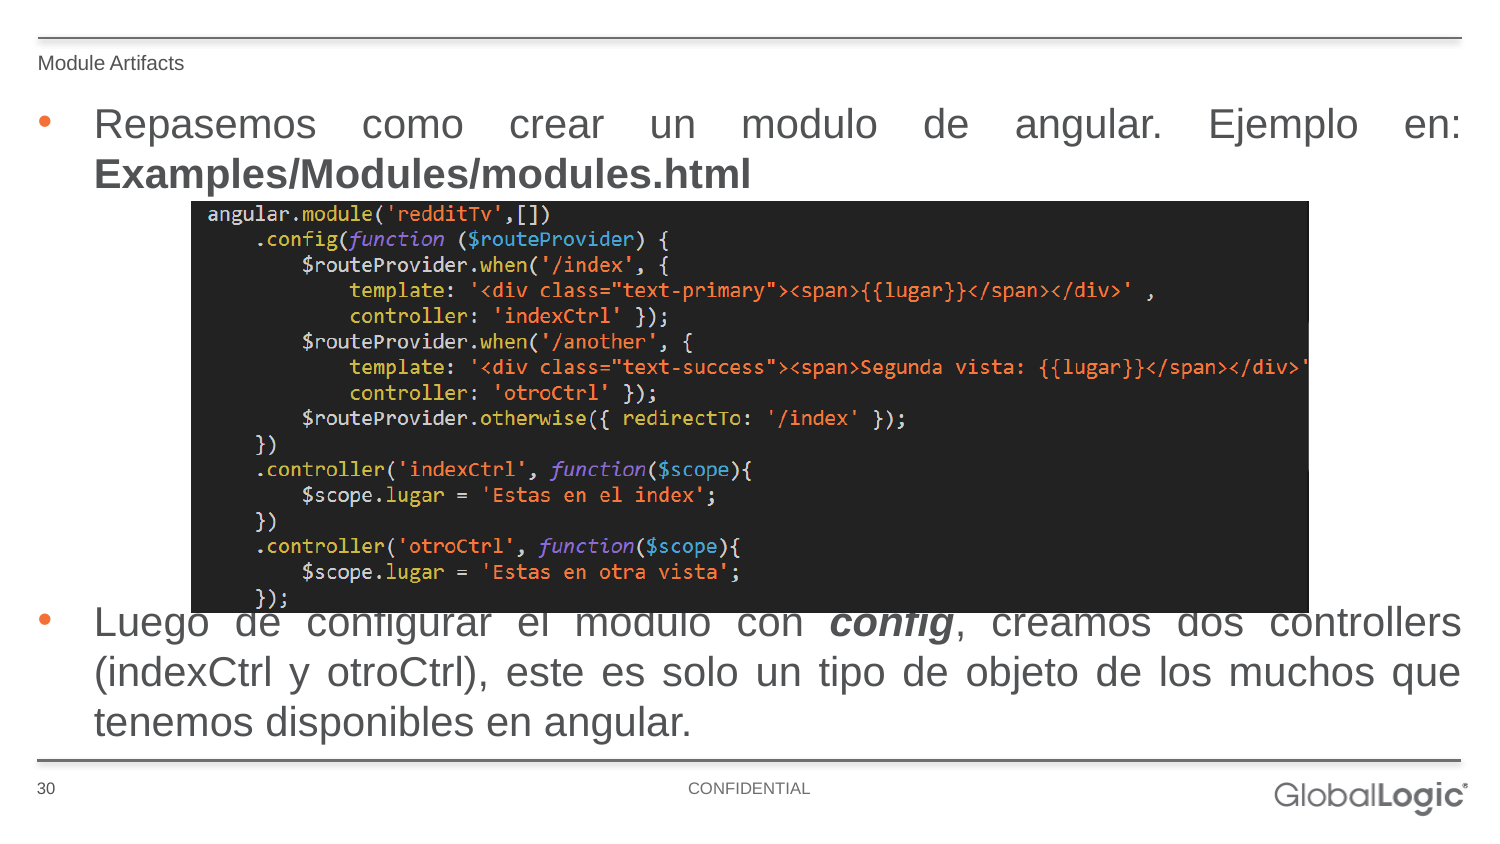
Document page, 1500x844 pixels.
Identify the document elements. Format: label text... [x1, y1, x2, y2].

picture [191, 200, 1309, 614]
list Module Artifacts [37, 49, 750, 87]
picture [1274, 781, 1468, 817]
list Repasemos como crear un modulo de angular. Ejemplo en: Examples/Modules/modules.html Luego de configurar el modulo con config, creamos dos controllers (indexCtrl y otroCtrl), este es solo un tipo de objeto de los muchos que tenemos disponibles en angular. [37, 96, 1463, 765]
